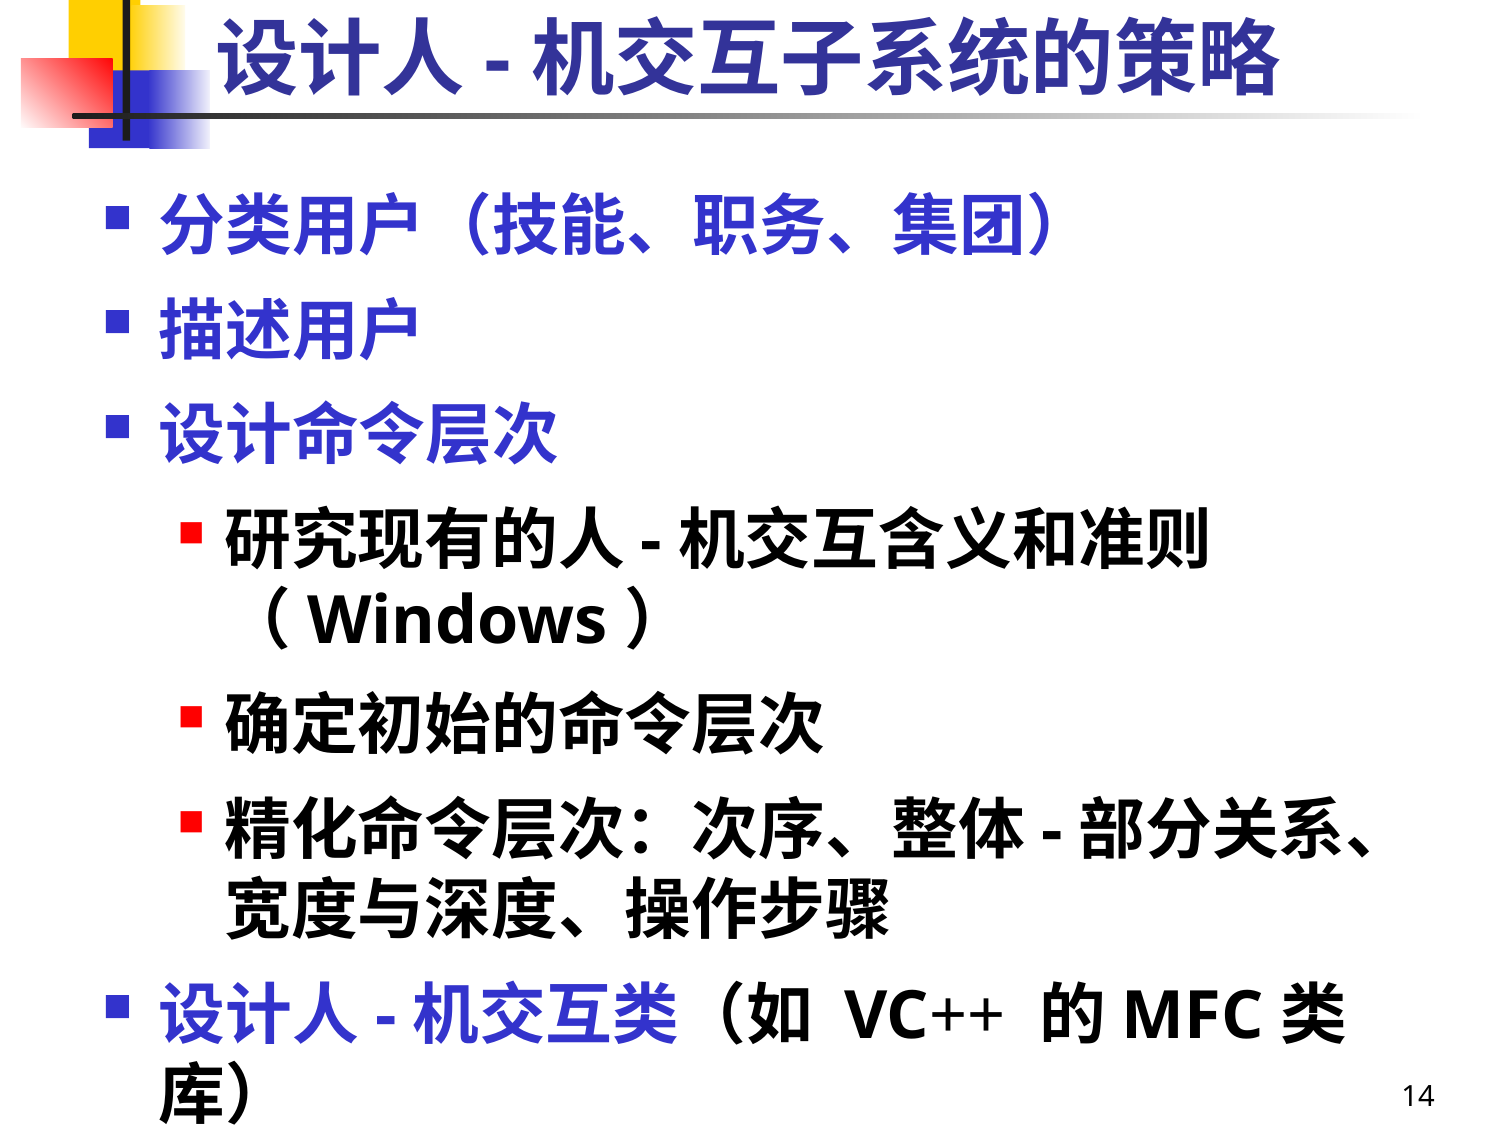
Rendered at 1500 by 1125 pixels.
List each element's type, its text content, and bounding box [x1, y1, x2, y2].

list 分类用户（技能、职务、集团） 描述用户 设计命令层次 研究现有的人-机交互含义和准则（Windows） 确定初始的命令层次 精化命令层次：次序、整体-部分关系、宽度与深度、操作步骤 设计人-机交互类（如 VC++ 的MFC类库） [87, 174, 1448, 1063]
slide_number 14 [1137, 1049, 1451, 1125]
title 设计人-机交互子系统的策略 [199, 12, 1467, 113]
